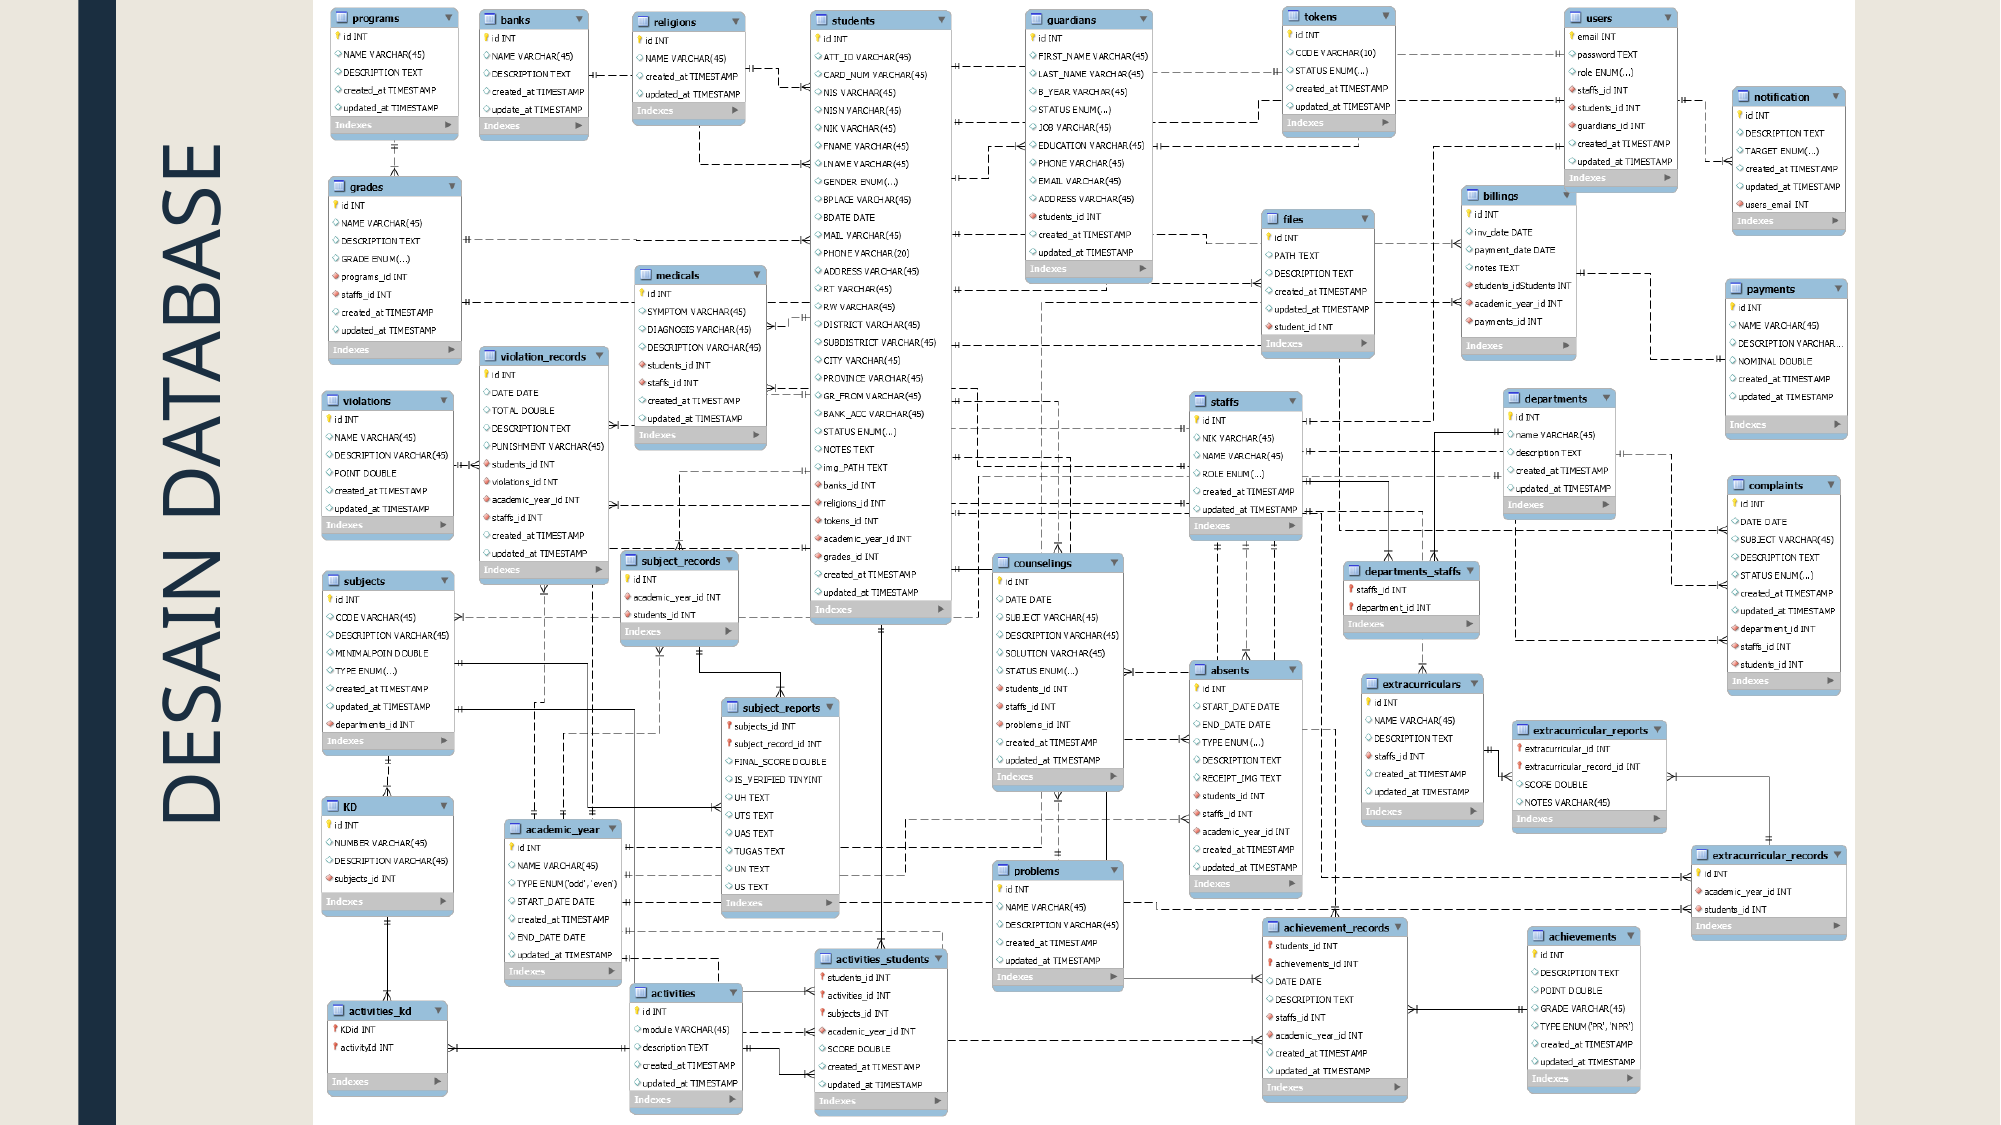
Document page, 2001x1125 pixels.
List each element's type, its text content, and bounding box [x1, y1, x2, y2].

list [313, 0, 1855, 1125]
title DESAIN DATABASE [145, 63, 247, 845]
